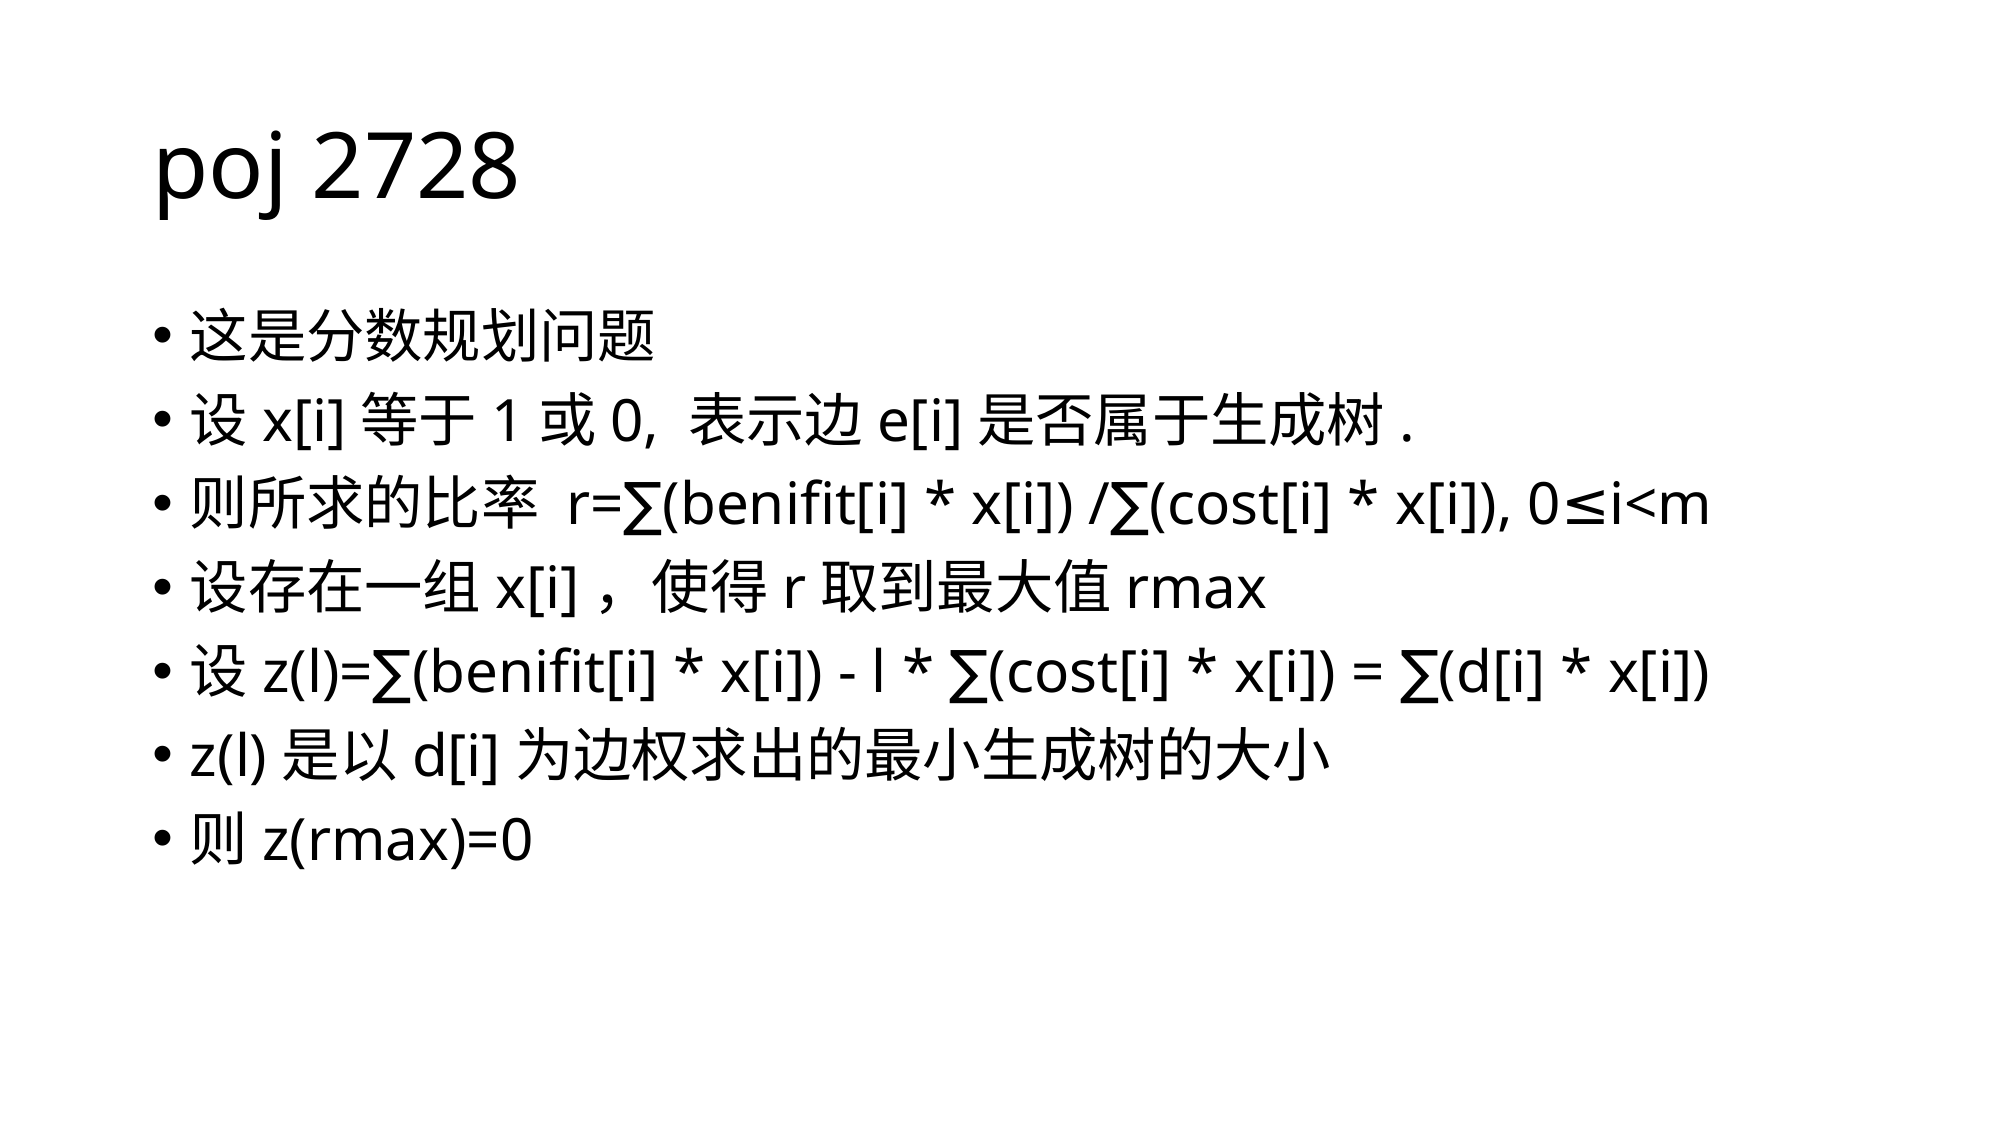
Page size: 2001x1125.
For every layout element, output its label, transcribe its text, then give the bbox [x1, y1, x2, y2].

title poj 2728 [137, 59, 1863, 278]
list 这是分数规划问题 设x[i]等于1或0, 表示边e[i]是否属于生成树. 则所求的比率 r=∑(benifit[i] * x[i]) /∑(cost[i] * x[i]), 0≤i<m 设存在一组x[i]，使得r取到最大值rmax 设z(l)=∑(benifit[i] * x[i]) - l * ∑(cost[i] * x[i]) = ∑(d[i] * x[i]) z(l)是以d[i]为边权求出的最小生成树的大小 则z(rmax)=0 [137, 299, 1863, 1014]
